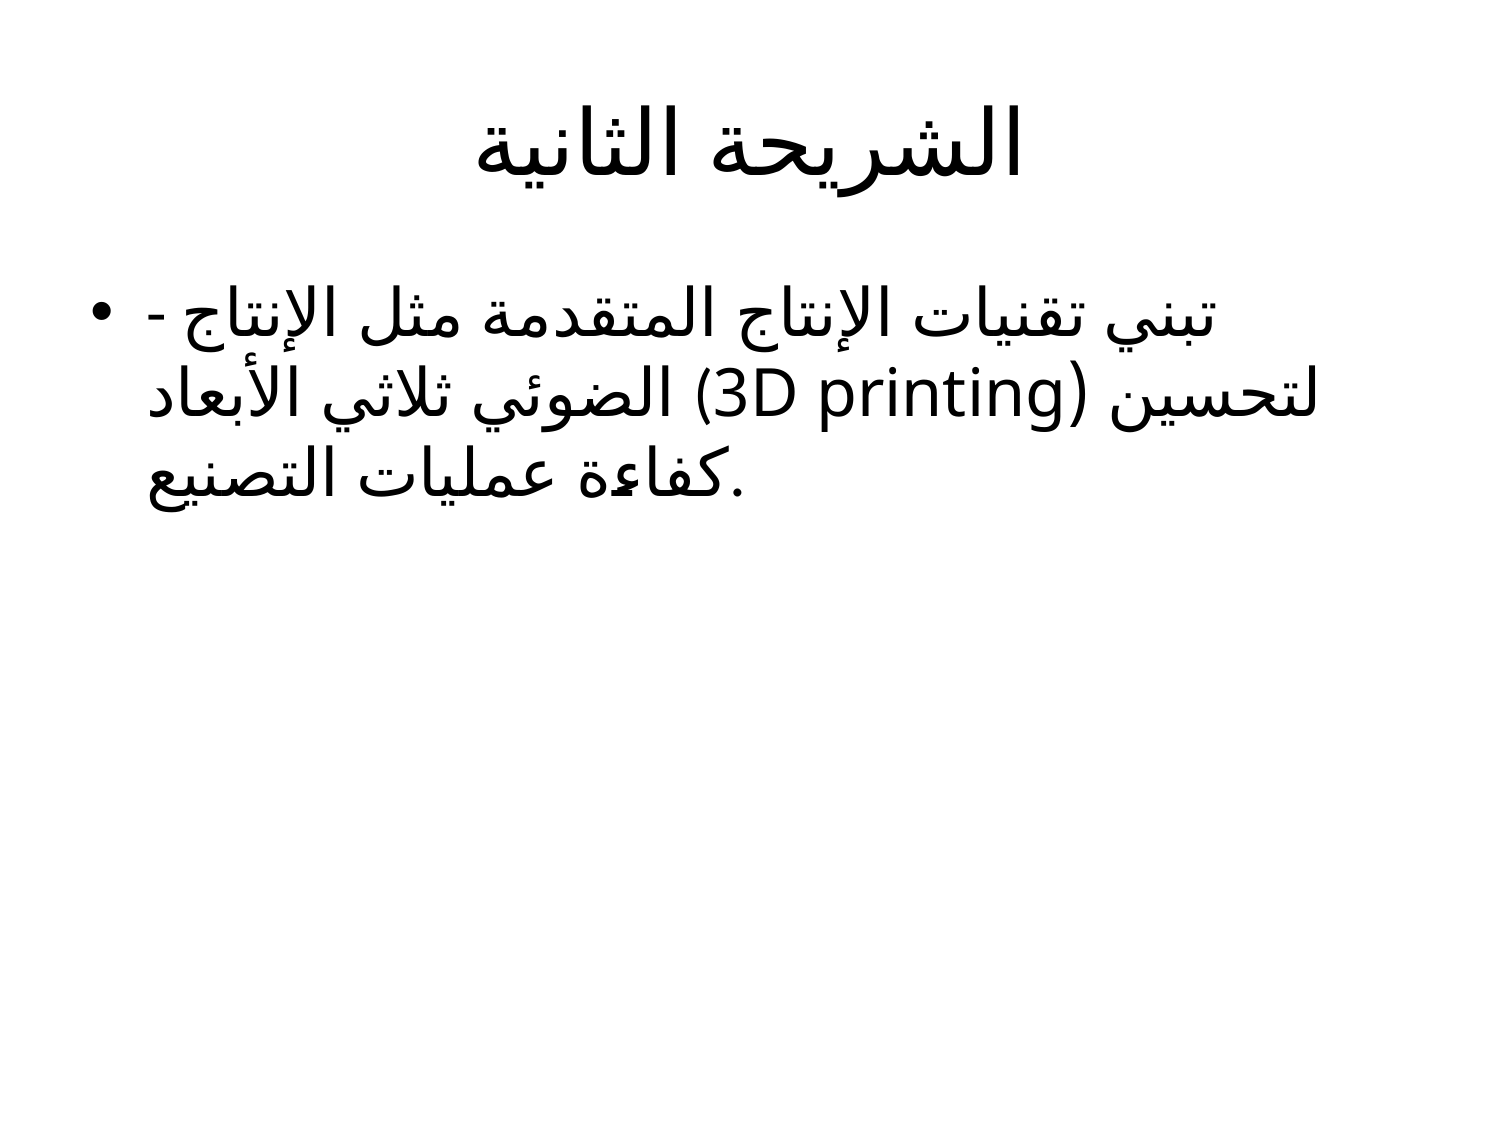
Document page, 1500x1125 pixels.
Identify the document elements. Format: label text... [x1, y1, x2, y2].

list - تبني تقنيات الإنتاج المتقدمة مثل الإنتاج الضوئي ثلاثي الأبعاد (3D printing) لتحسين كفاءة عمليات التصنيع. [75, 262, 1425, 1005]
title الشريحة الثانية [75, 45, 1425, 233]
